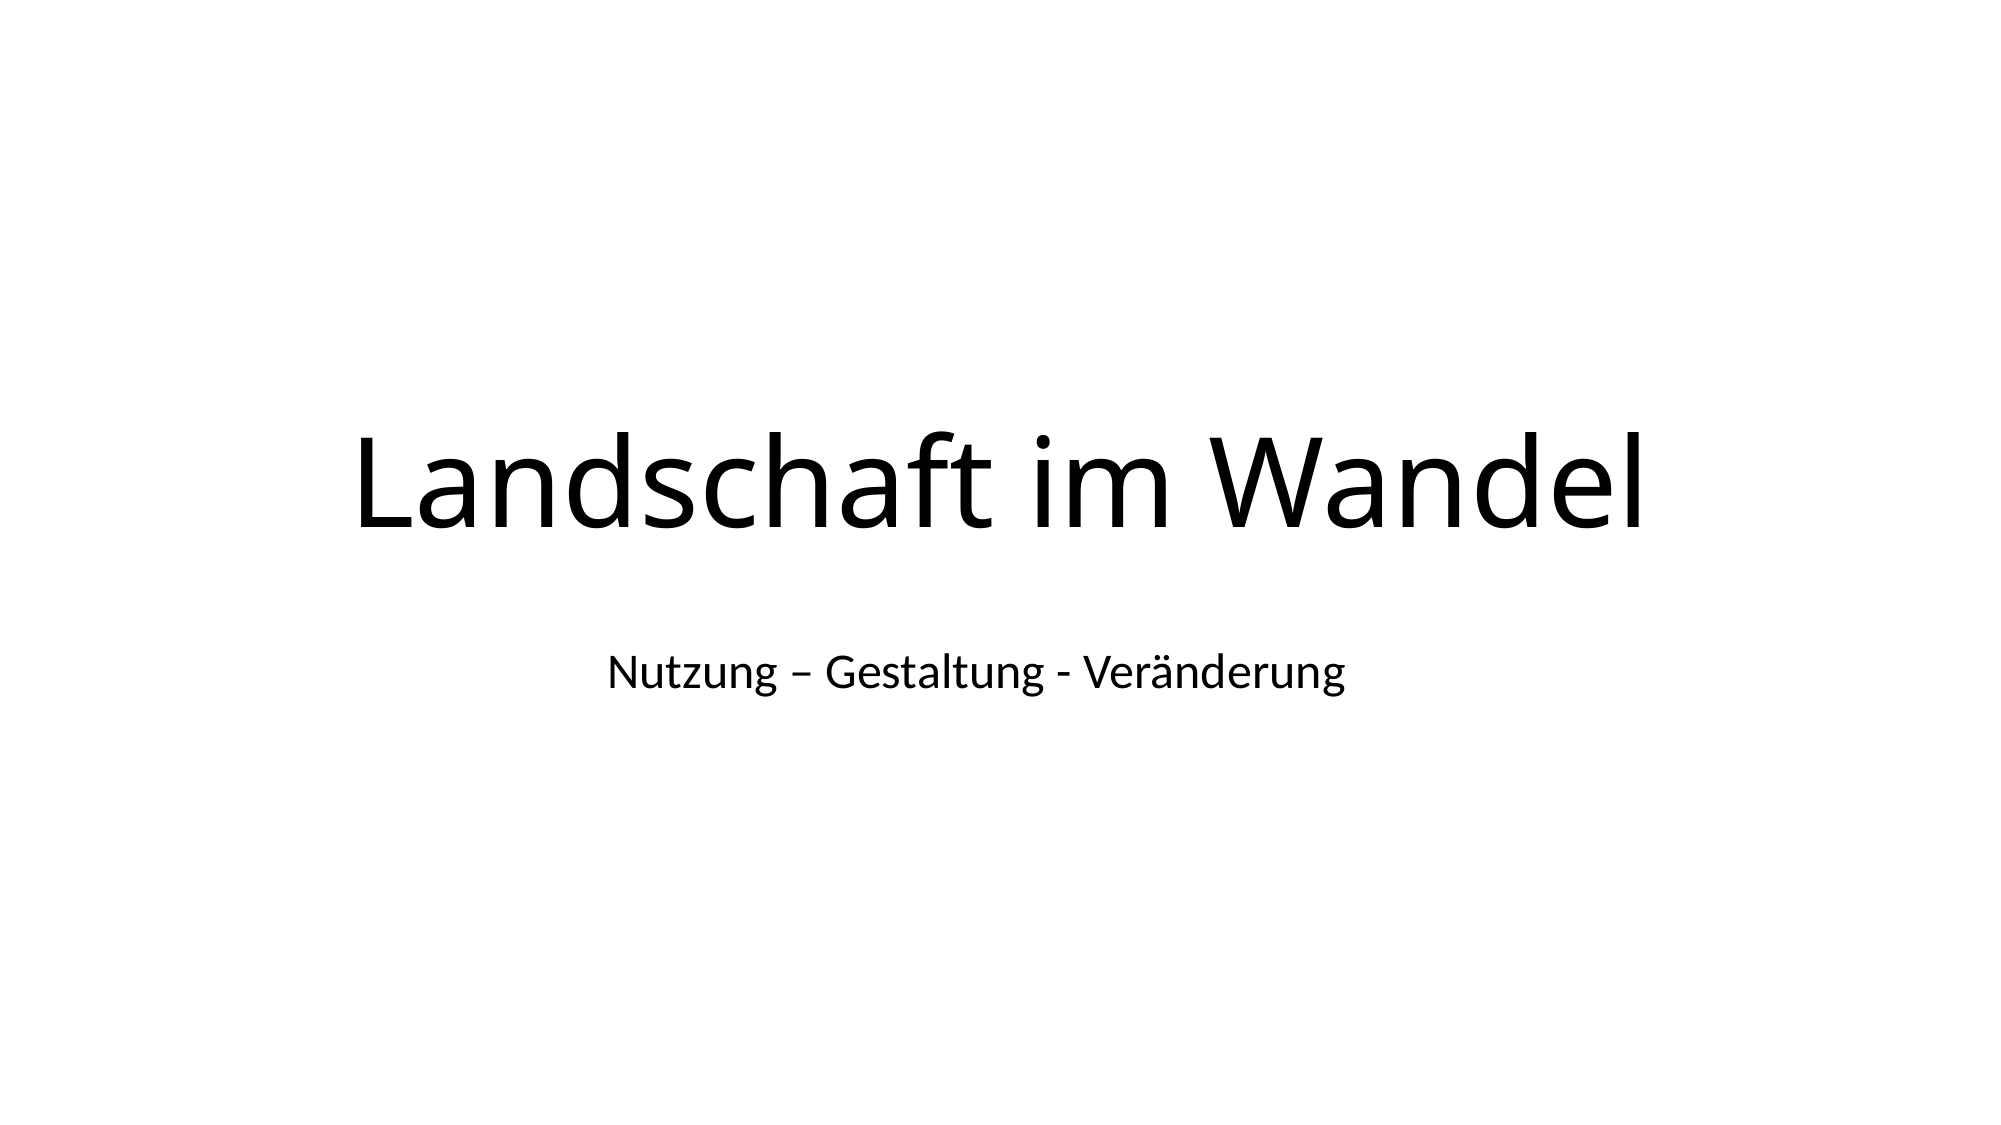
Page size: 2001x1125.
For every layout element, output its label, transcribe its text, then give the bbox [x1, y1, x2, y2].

title Landschaft im Wandel [249, 170, 1750, 563]
text_box Nutzung – Gestaltung - Veränderung [592, 631, 1408, 707]
